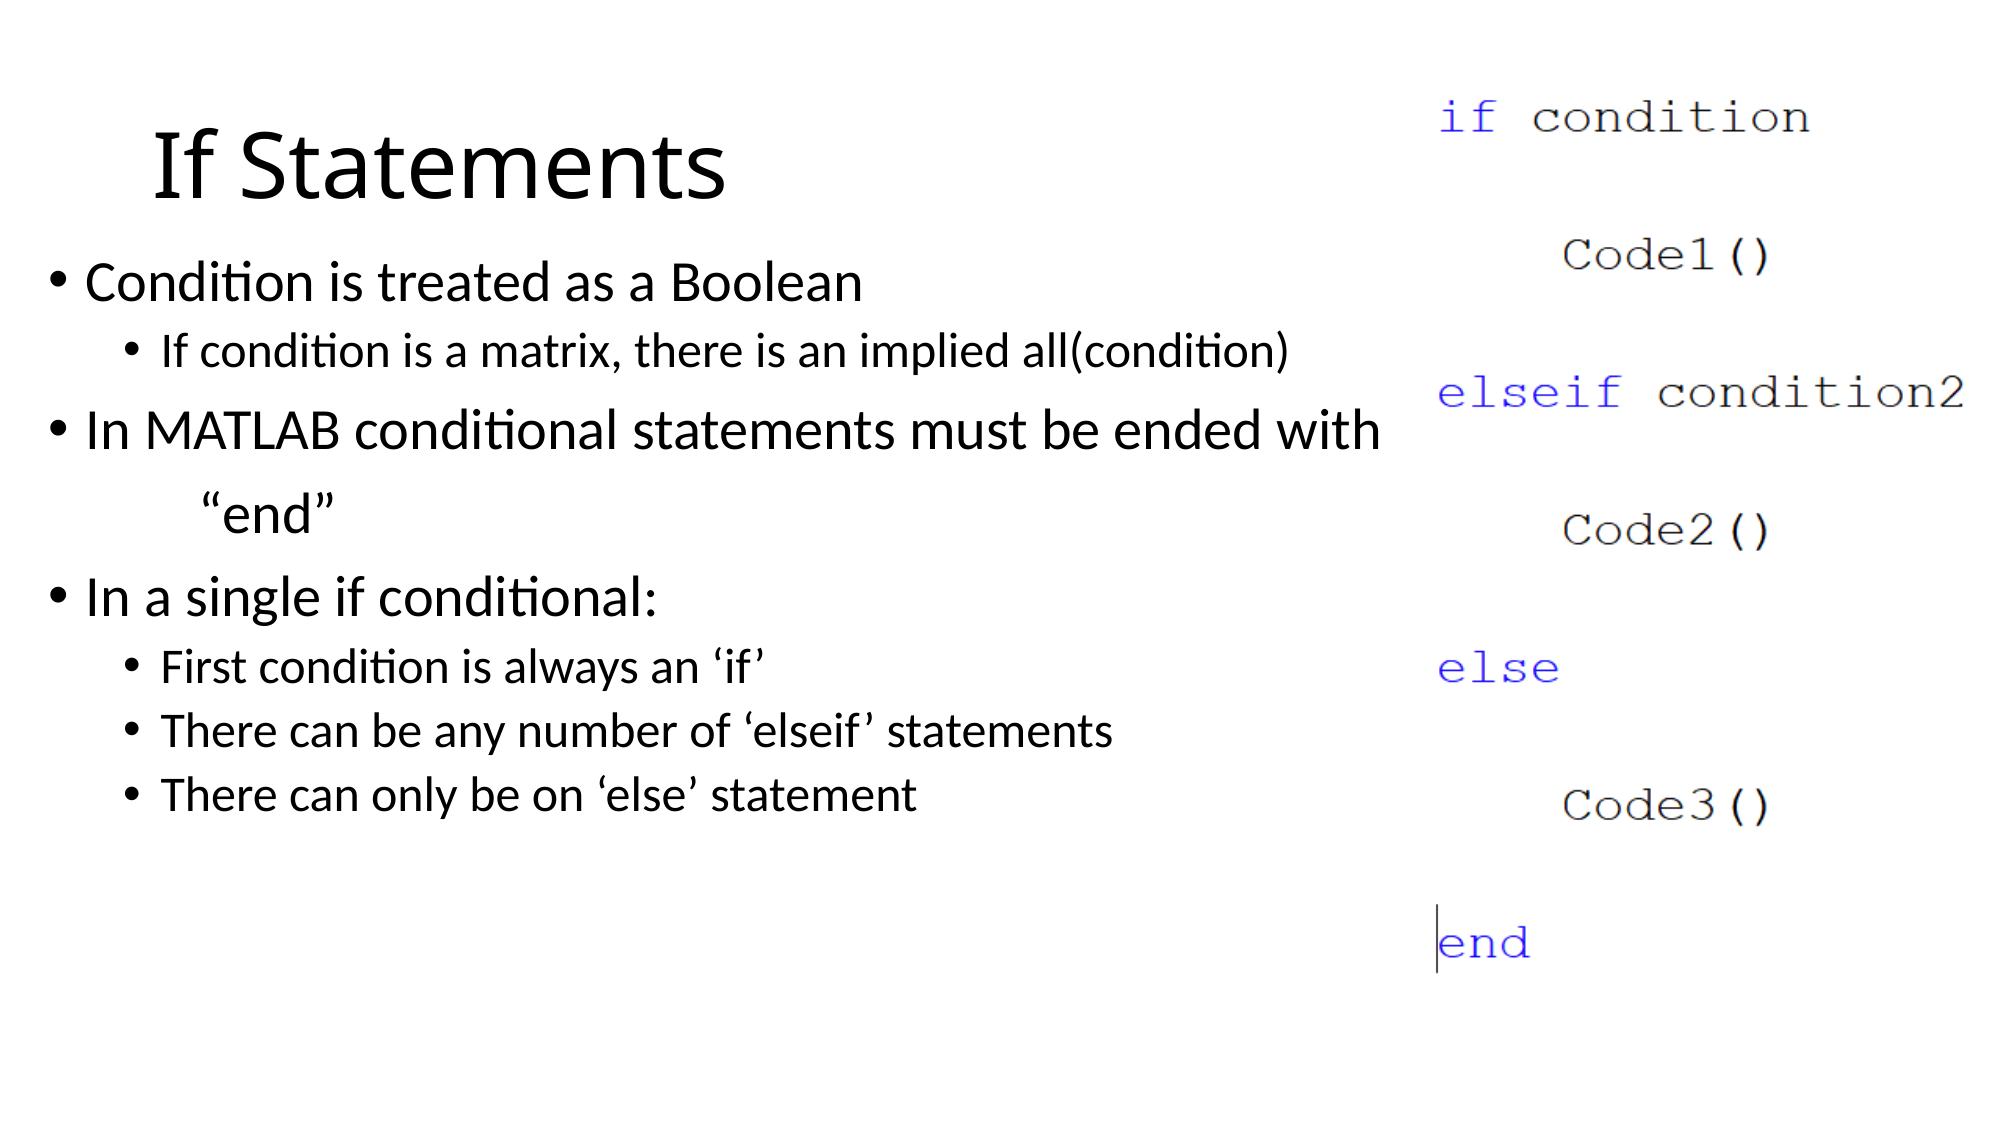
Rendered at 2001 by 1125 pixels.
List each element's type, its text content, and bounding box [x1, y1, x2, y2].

title If Statements [137, 59, 1388, 243]
picture [1388, 27, 2000, 1014]
list Condition is treated as a Boolean If condition is a matrix, there is an implied all(condition) In MATLAB conditional statements must be ended with “end” In a single if conditional: First condition is always an ‘if’ There can be any number of ‘elseif’ statements There can only be on ‘else’ statement [33, 243, 1388, 958]
